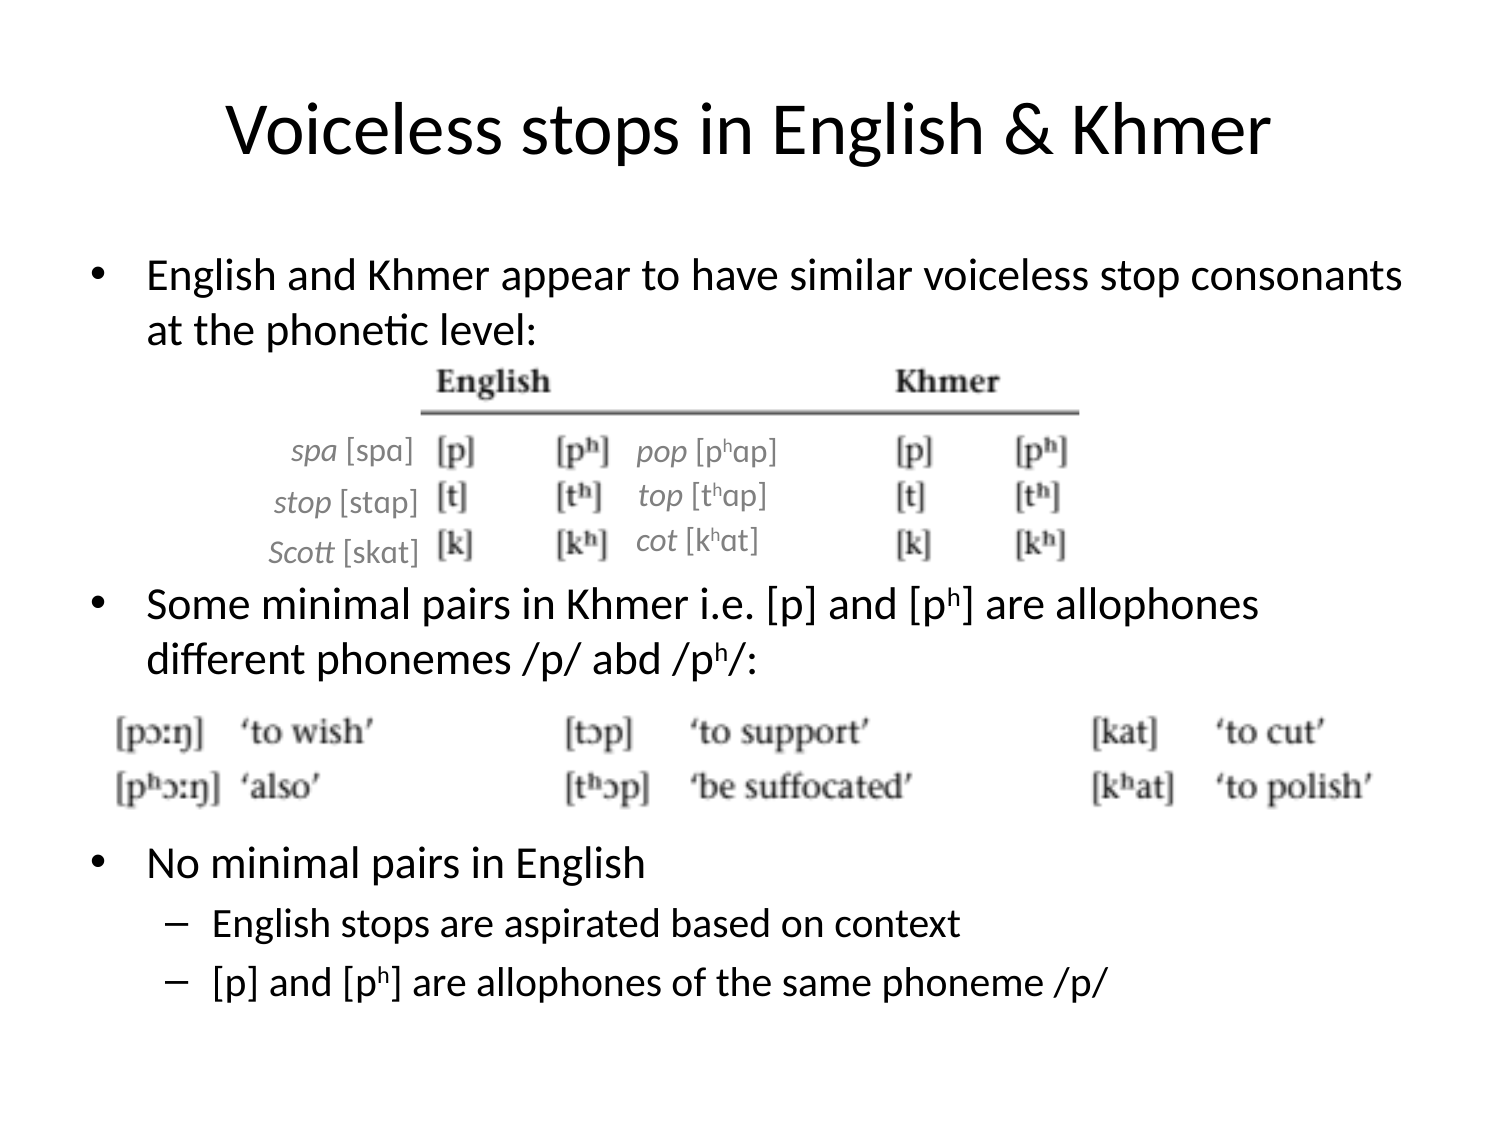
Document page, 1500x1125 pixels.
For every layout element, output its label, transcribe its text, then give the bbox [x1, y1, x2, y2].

text_box stop [stɑp] [259, 472, 415, 522]
list English and Khmer appear to have similar voiceless stop consonants at the phonetic level: Some minimal pairs in Khmer i.e. [p] and [ph] are allophones different phonemes /p/ abd /ph/: No minimal pairs in English English stops are aspirated based on context [p] and [ph] are allophones of the same phoneme /p/ [75, 237, 1425, 1061]
picture [102, 703, 1398, 816]
picture [420, 355, 1080, 576]
text_box spa [spɑ] [276, 420, 415, 476]
title Voiceless stops in English & Khmer [75, 45, 1425, 204]
text_box Scott [skɑt] [253, 522, 416, 578]
